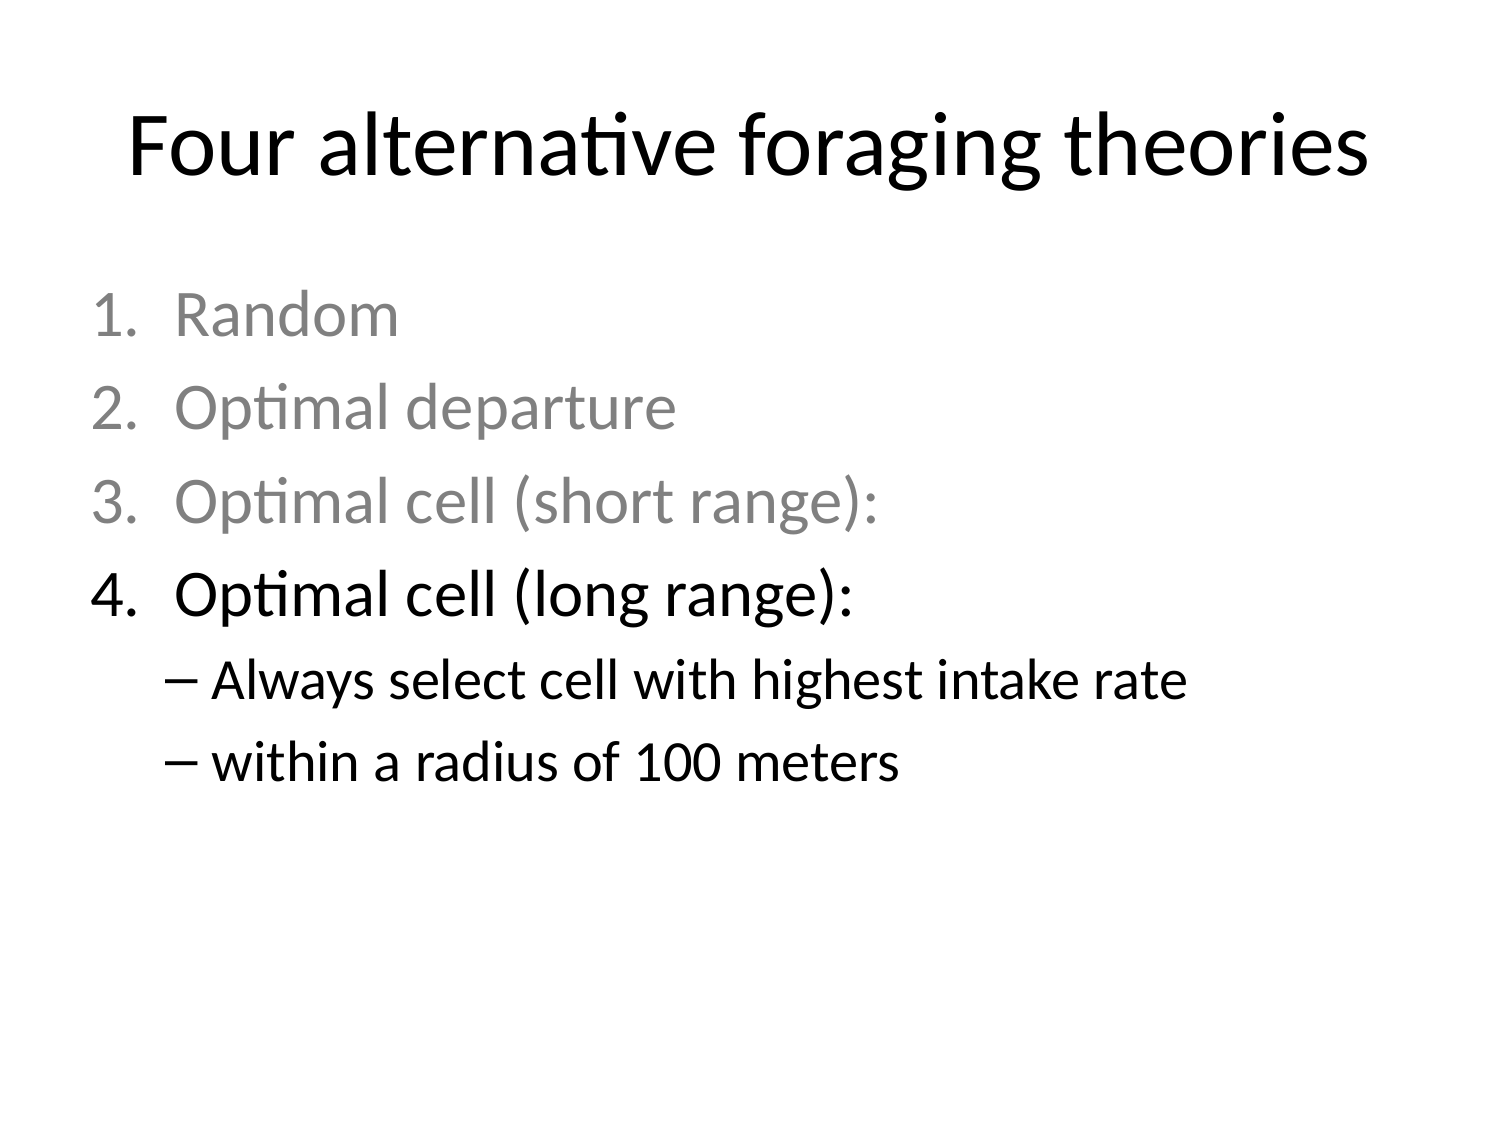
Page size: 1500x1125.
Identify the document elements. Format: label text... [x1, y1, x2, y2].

list Random Optimal departure Optimal cell (short range): Optimal cell (long range): Always select cell with highest intake rate within a radius of 100 meters [75, 262, 1425, 1005]
title Four alternative foraging theories [75, 45, 1425, 233]
